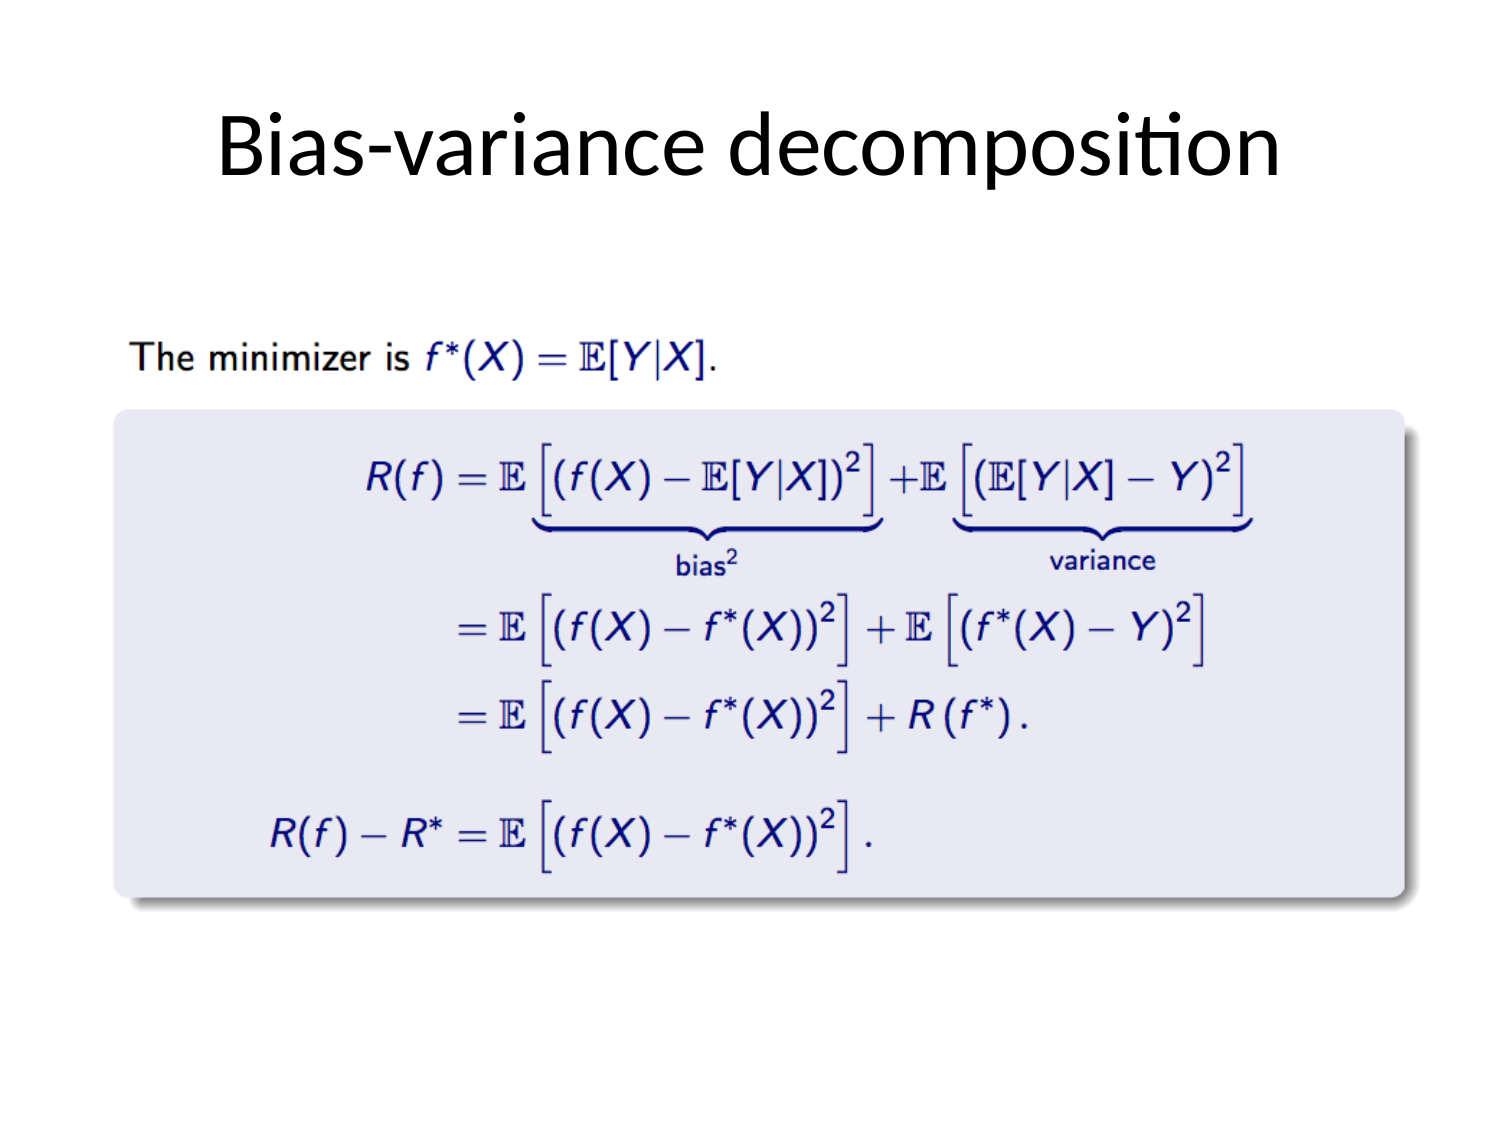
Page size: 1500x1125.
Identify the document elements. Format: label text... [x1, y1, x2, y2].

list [74, 262, 1426, 1006]
title Bias-variance decomposition [75, 45, 1425, 233]
